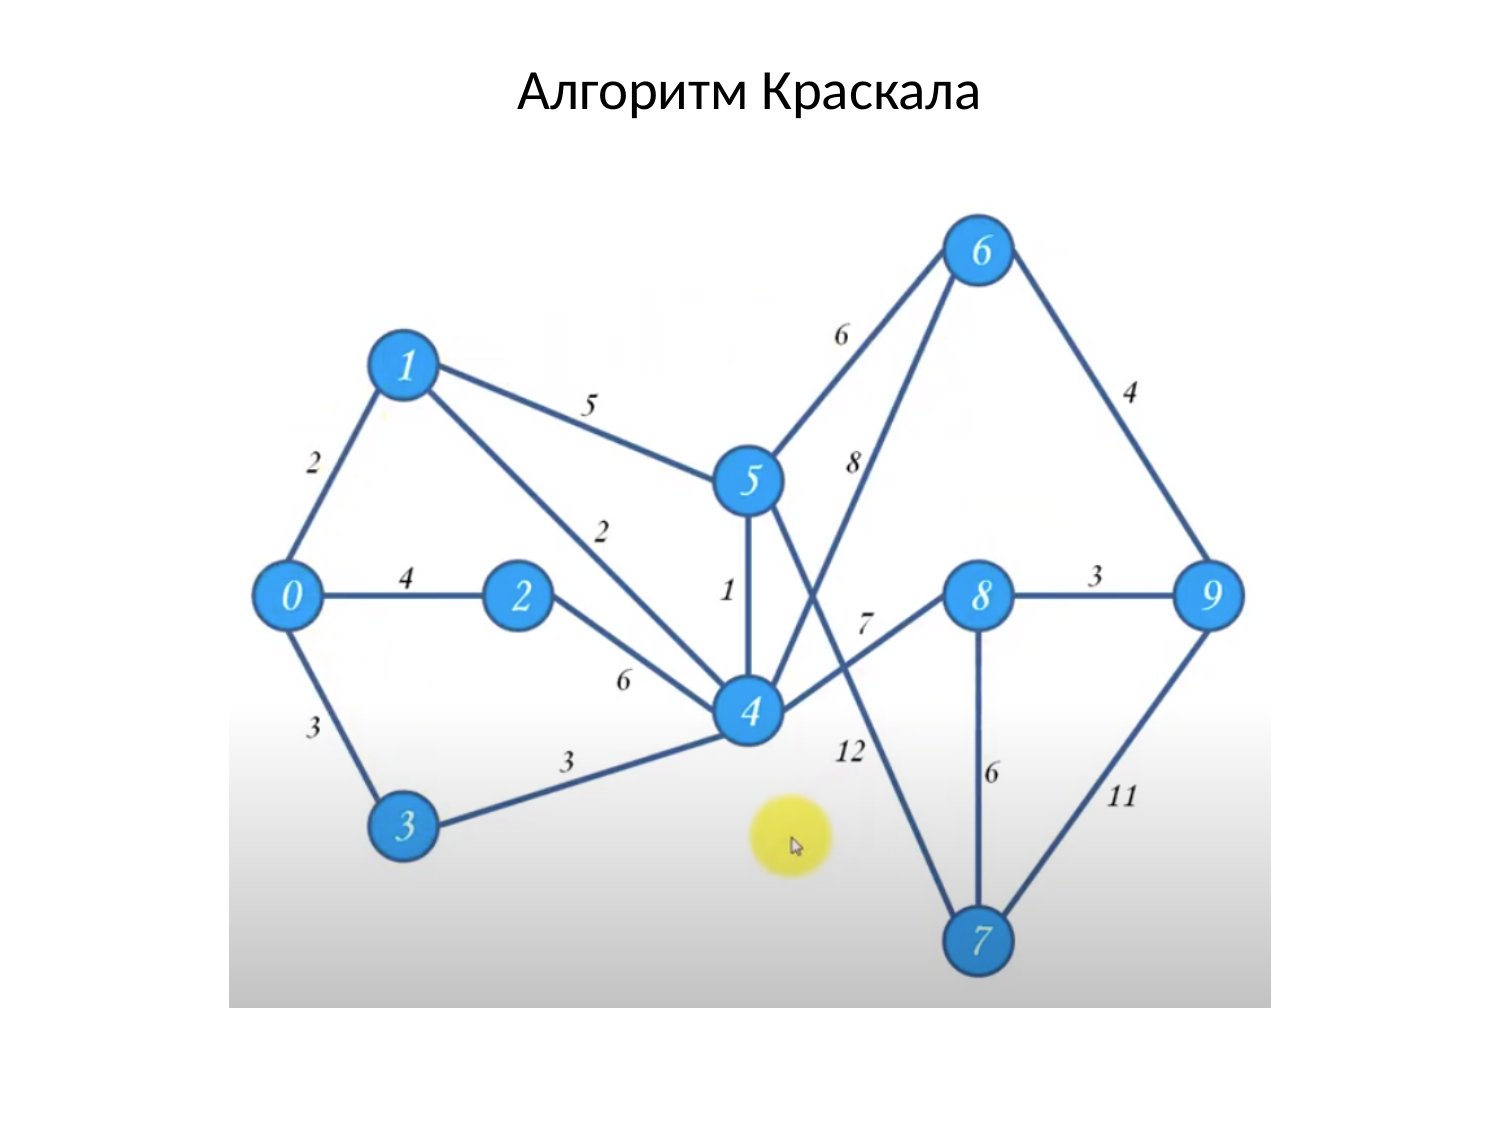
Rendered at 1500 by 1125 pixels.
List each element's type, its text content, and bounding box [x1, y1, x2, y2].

title Алгоритм Краскала [75, 45, 1425, 129]
picture [229, 172, 1271, 1008]
